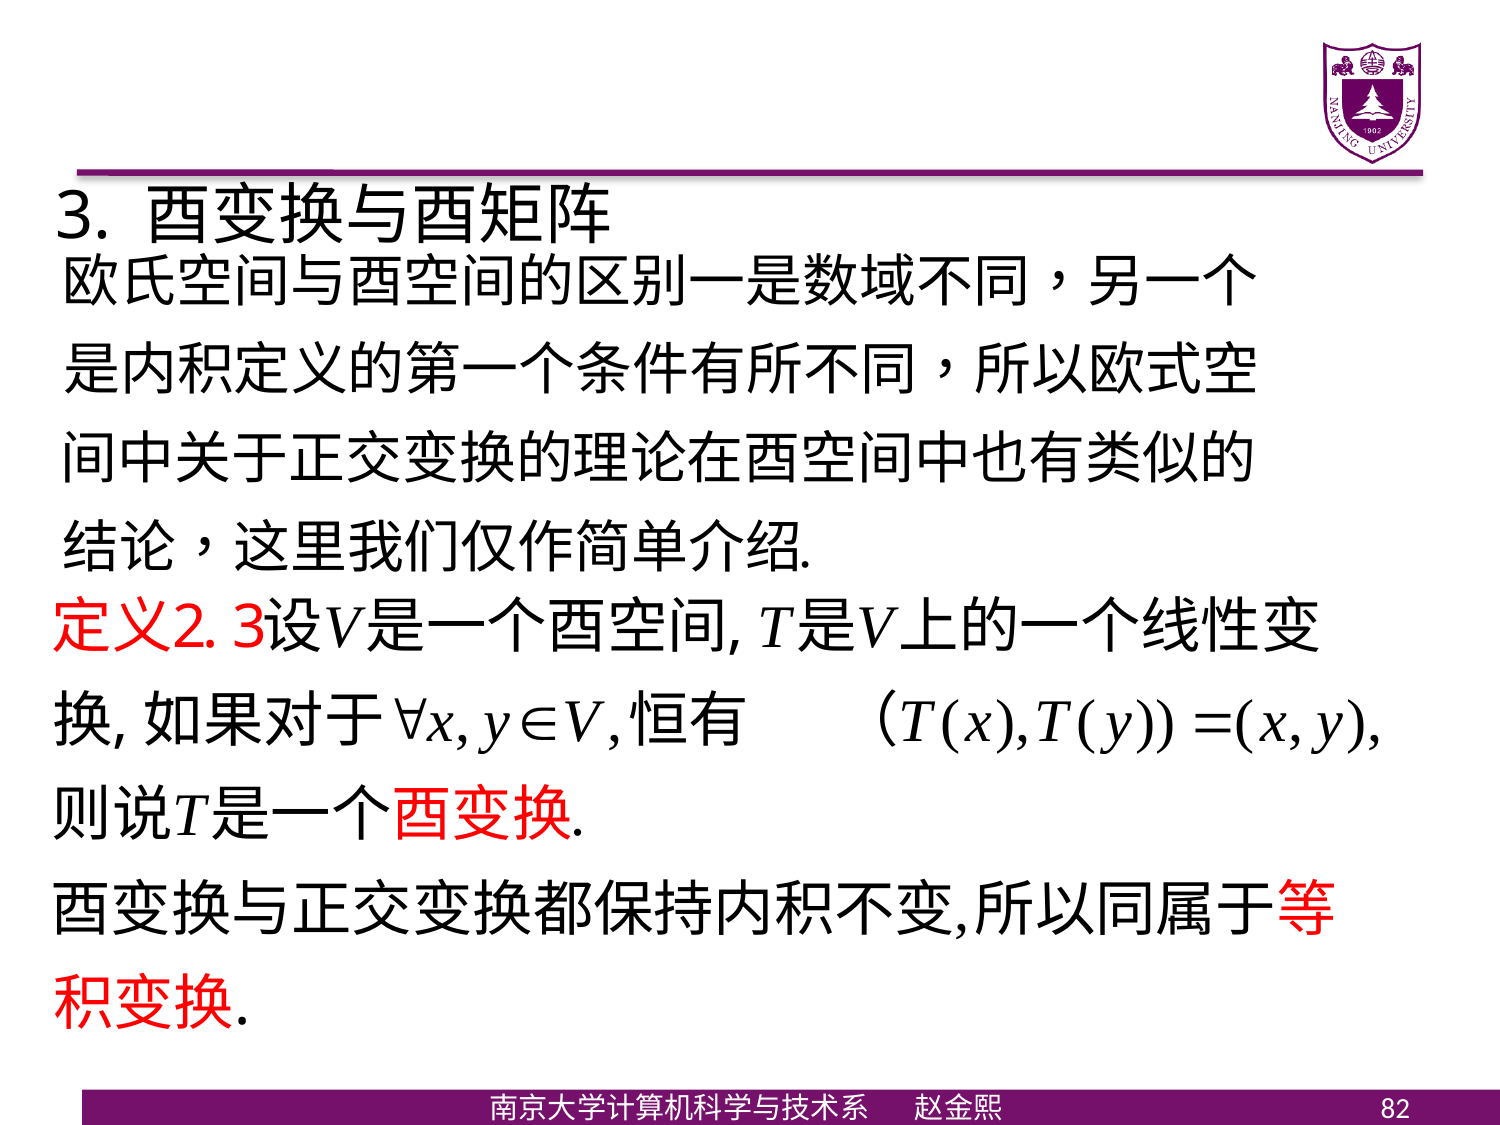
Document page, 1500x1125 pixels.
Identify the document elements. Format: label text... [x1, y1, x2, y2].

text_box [58, 245, 1267, 584]
text_box 3. 酉变换与酉矩阵 [35, 163, 633, 259]
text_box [46, 585, 1392, 1043]
picture [1323, 42, 1421, 164]
